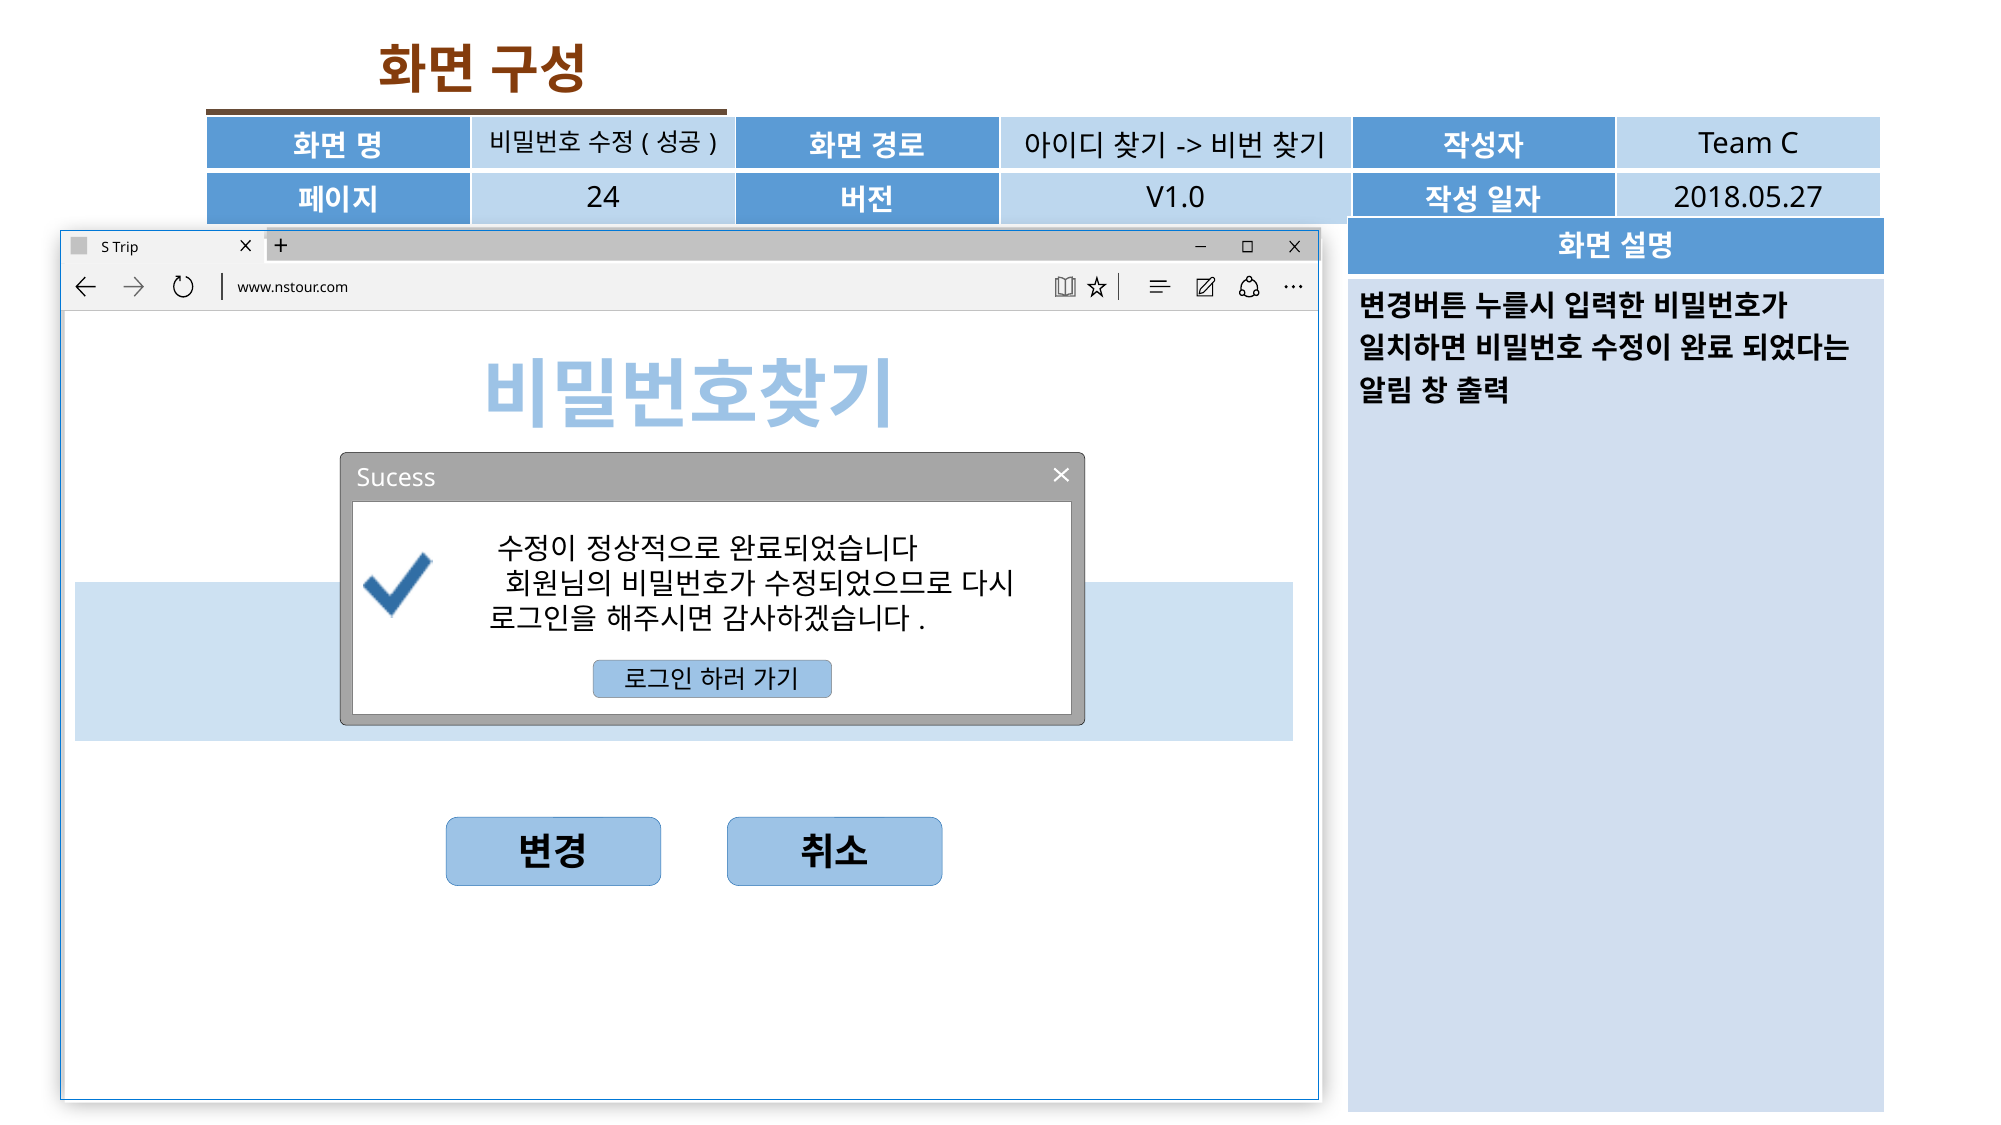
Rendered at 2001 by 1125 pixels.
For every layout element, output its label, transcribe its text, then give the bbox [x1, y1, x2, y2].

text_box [340, 452, 1085, 726]
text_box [60, 227, 1323, 1103]
table_header 화면 설명 [1348, 218, 1884, 274]
table_cell 페이지 [207, 173, 470, 222]
table_cell V1.0 [1001, 173, 1351, 224]
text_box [206, 28, 762, 112]
table_header 아이디 찾기->비번 찾기 [1001, 117, 1351, 168]
table_cell 작성 일자 [1353, 173, 1615, 216]
table_cell 버전 [736, 173, 999, 222]
table_header 비밀번호 수정(성공) [472, 117, 735, 168]
table_cell 2018.05.27 [1617, 173, 1880, 216]
table_cell 변경버튼 누를시 입력한 비밀번호가 일치하면 비밀번호 수정이 완료 되었다는 알림 창 출력 [1348, 279, 1884, 1112]
table_cell 24 [472, 173, 735, 222]
table_header 작성자 [1353, 117, 1615, 168]
table_header Team C [1617, 117, 1880, 168]
table_header 화면 명 [207, 117, 470, 168]
table_header 화면 경로 [736, 117, 999, 168]
